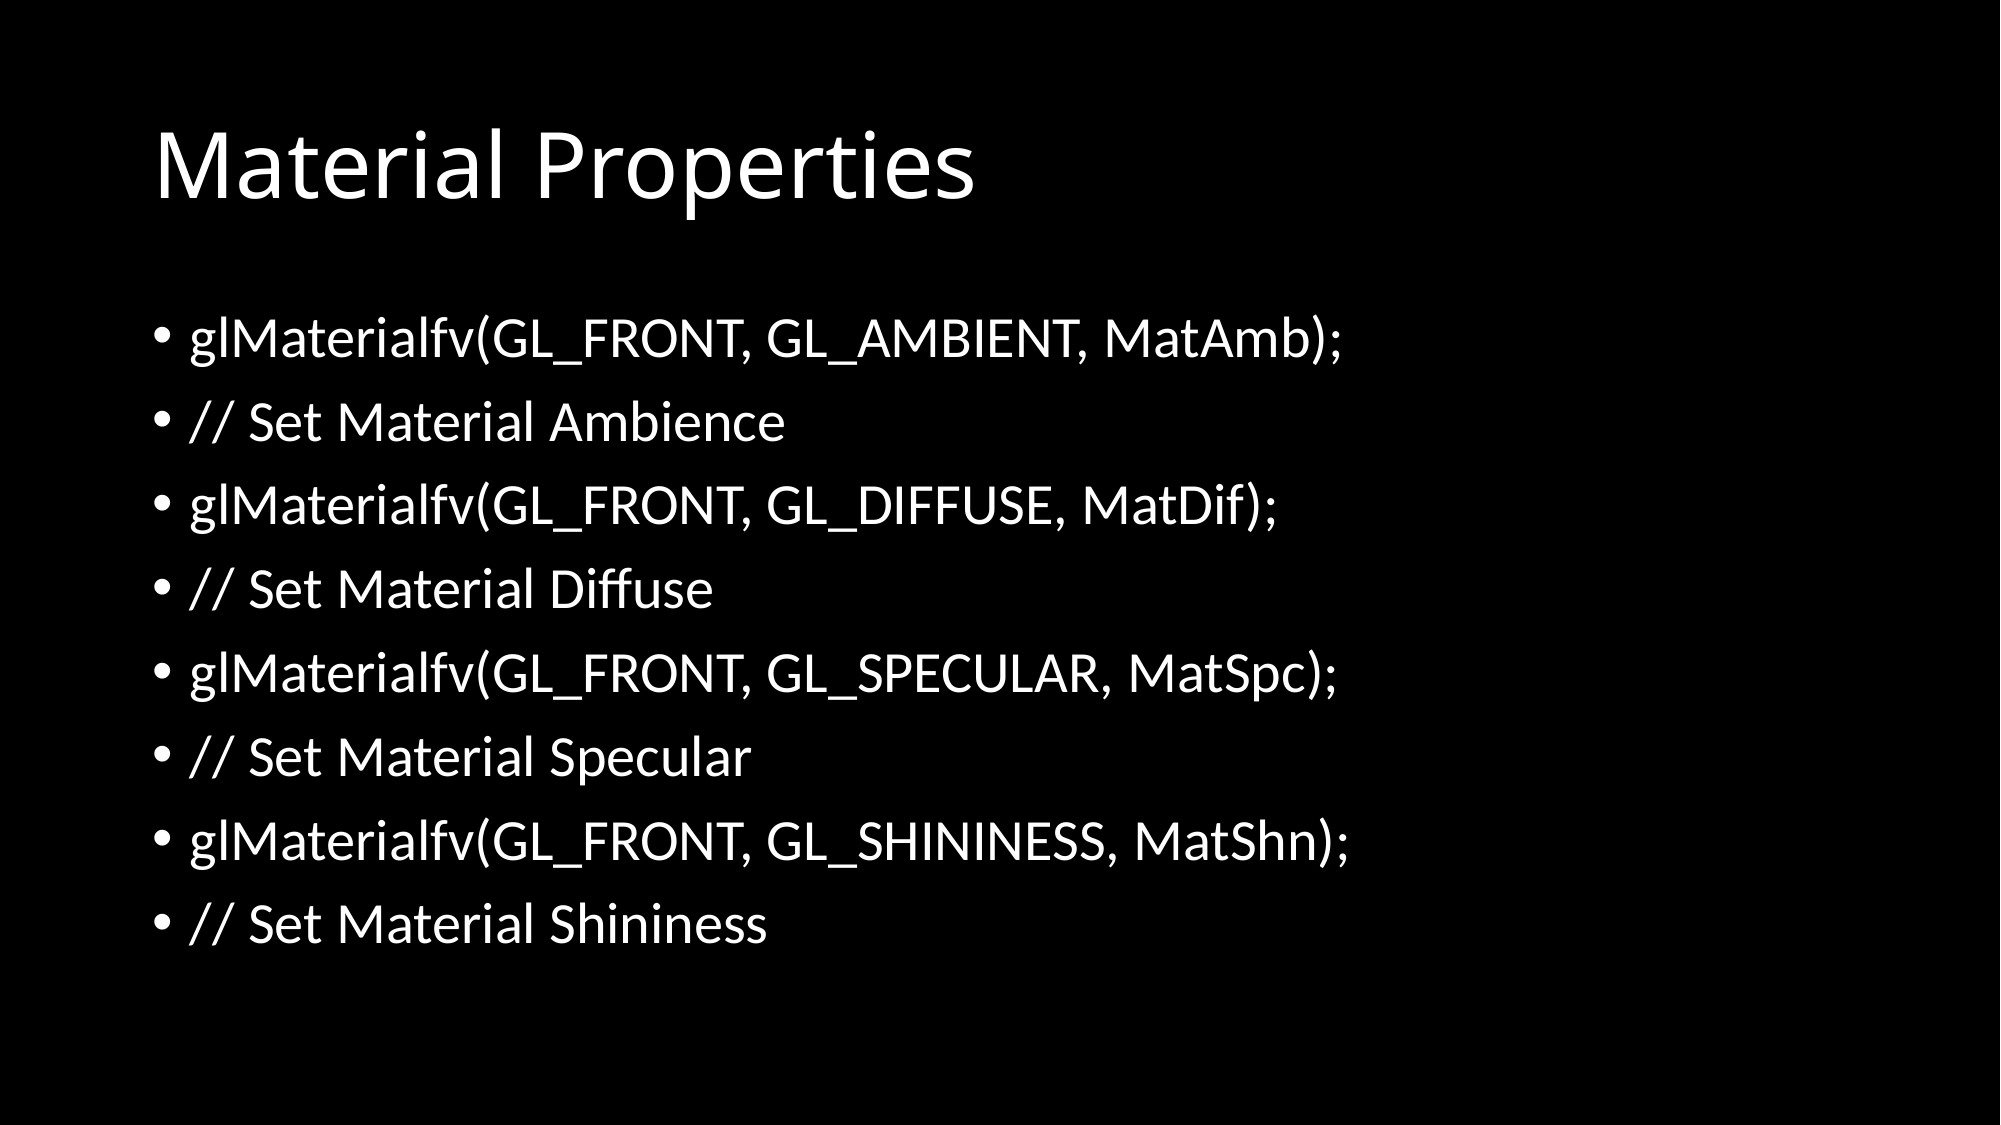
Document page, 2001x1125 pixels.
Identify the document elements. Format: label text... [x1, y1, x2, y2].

title Material Properties [137, 59, 1863, 278]
list glMaterialfv(GL_FRONT, GL_AMBIENT, MatAmb); // Set Material Ambience glMaterialfv(GL_FRONT, GL_DIFFUSE, MatDif); // Set Material Diffuse glMaterialfv(GL_FRONT, GL_SPECULAR, MatSpc); // Set Material Specular glMaterialfv(GL_FRONT, GL_SHININESS, MatShn); // Set Material Shininess [137, 299, 1863, 1014]
